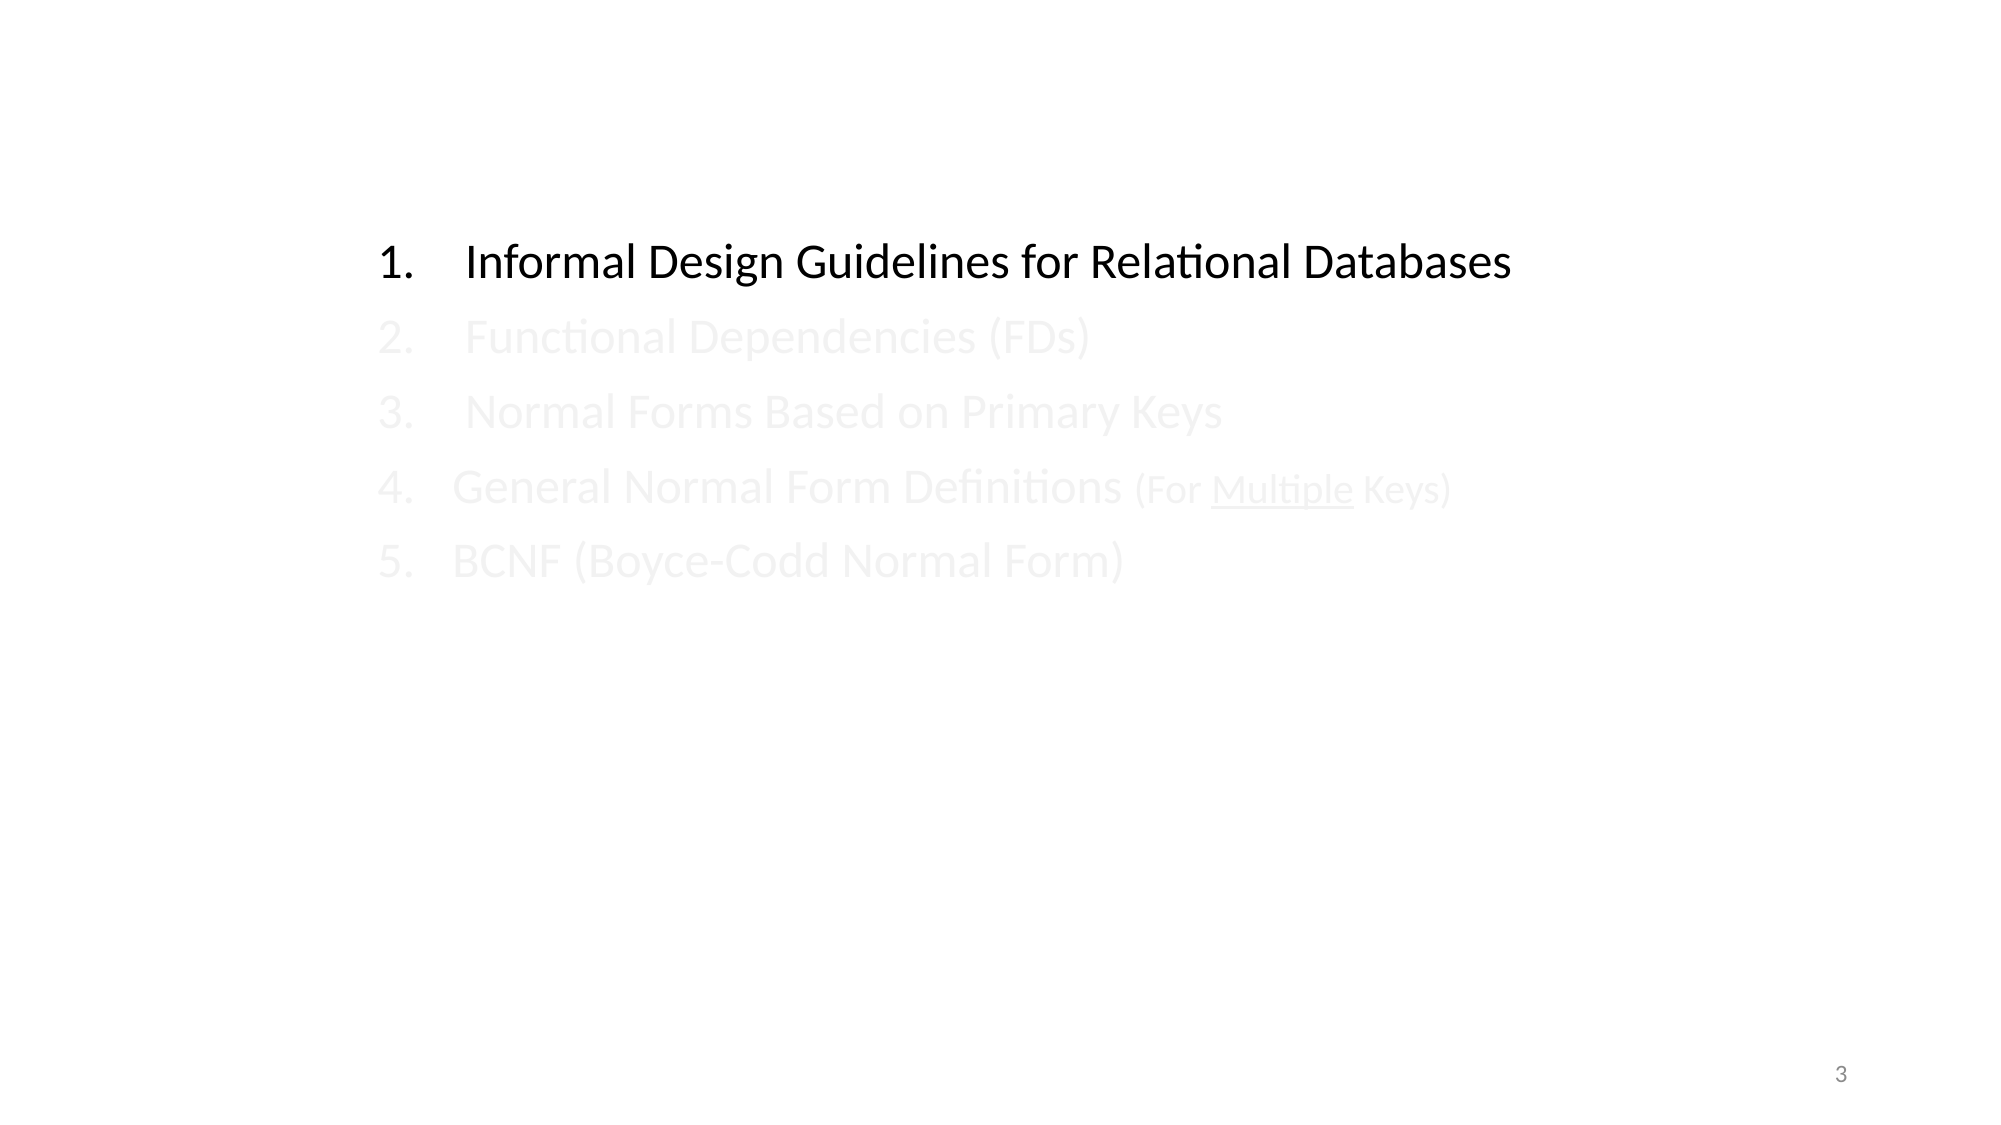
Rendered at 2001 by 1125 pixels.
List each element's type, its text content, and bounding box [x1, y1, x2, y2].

list Informal Design Guidelines for Relational Databases Functional Dependencies (FDs) Normal Forms Based on Primary Keys General Normal Form Definitions (For Multiple Keys) BCNF (Boyce-Codd Normal Form) [362, 227, 1750, 903]
slide_number 3 [1412, 1042, 1863, 1103]
